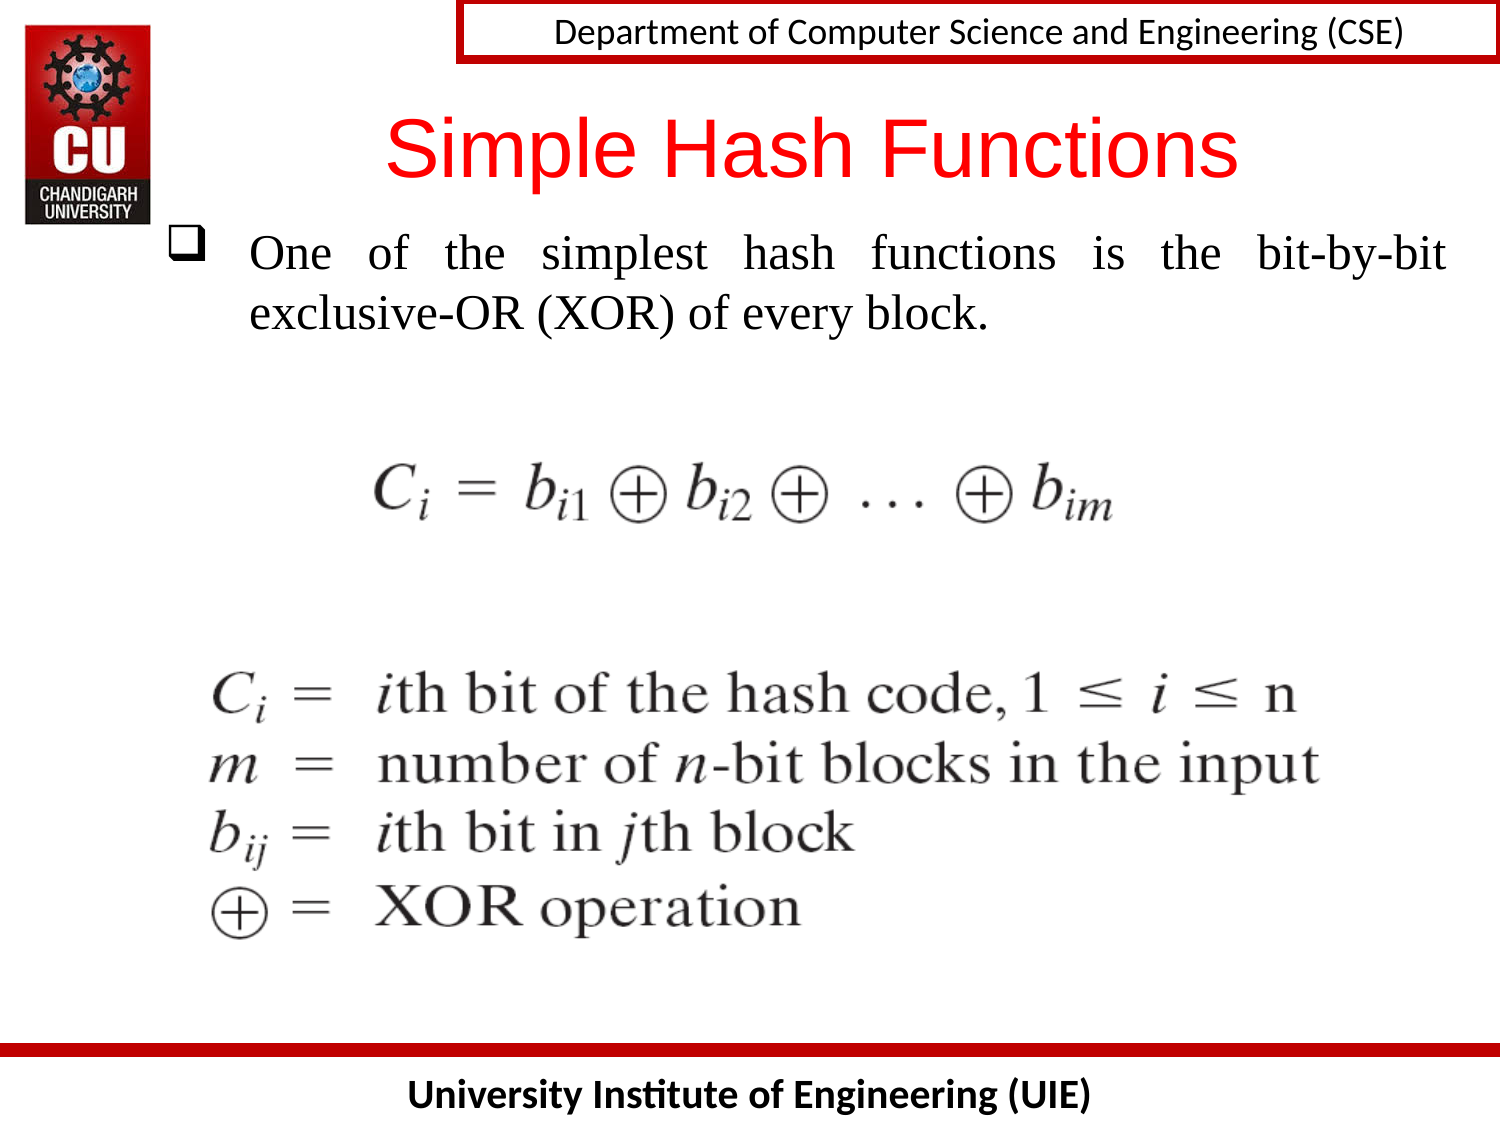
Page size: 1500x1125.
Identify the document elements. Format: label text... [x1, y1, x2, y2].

picture [24, 24, 151, 225]
picture [187, 649, 1351, 957]
title Simple Hash Functions [162, 75, 1463, 212]
list One of the simplest hash functions is the bit-by-bit exclusive-OR (XOR) of every block. [150, 212, 1463, 1025]
picture [362, 437, 1127, 546]
